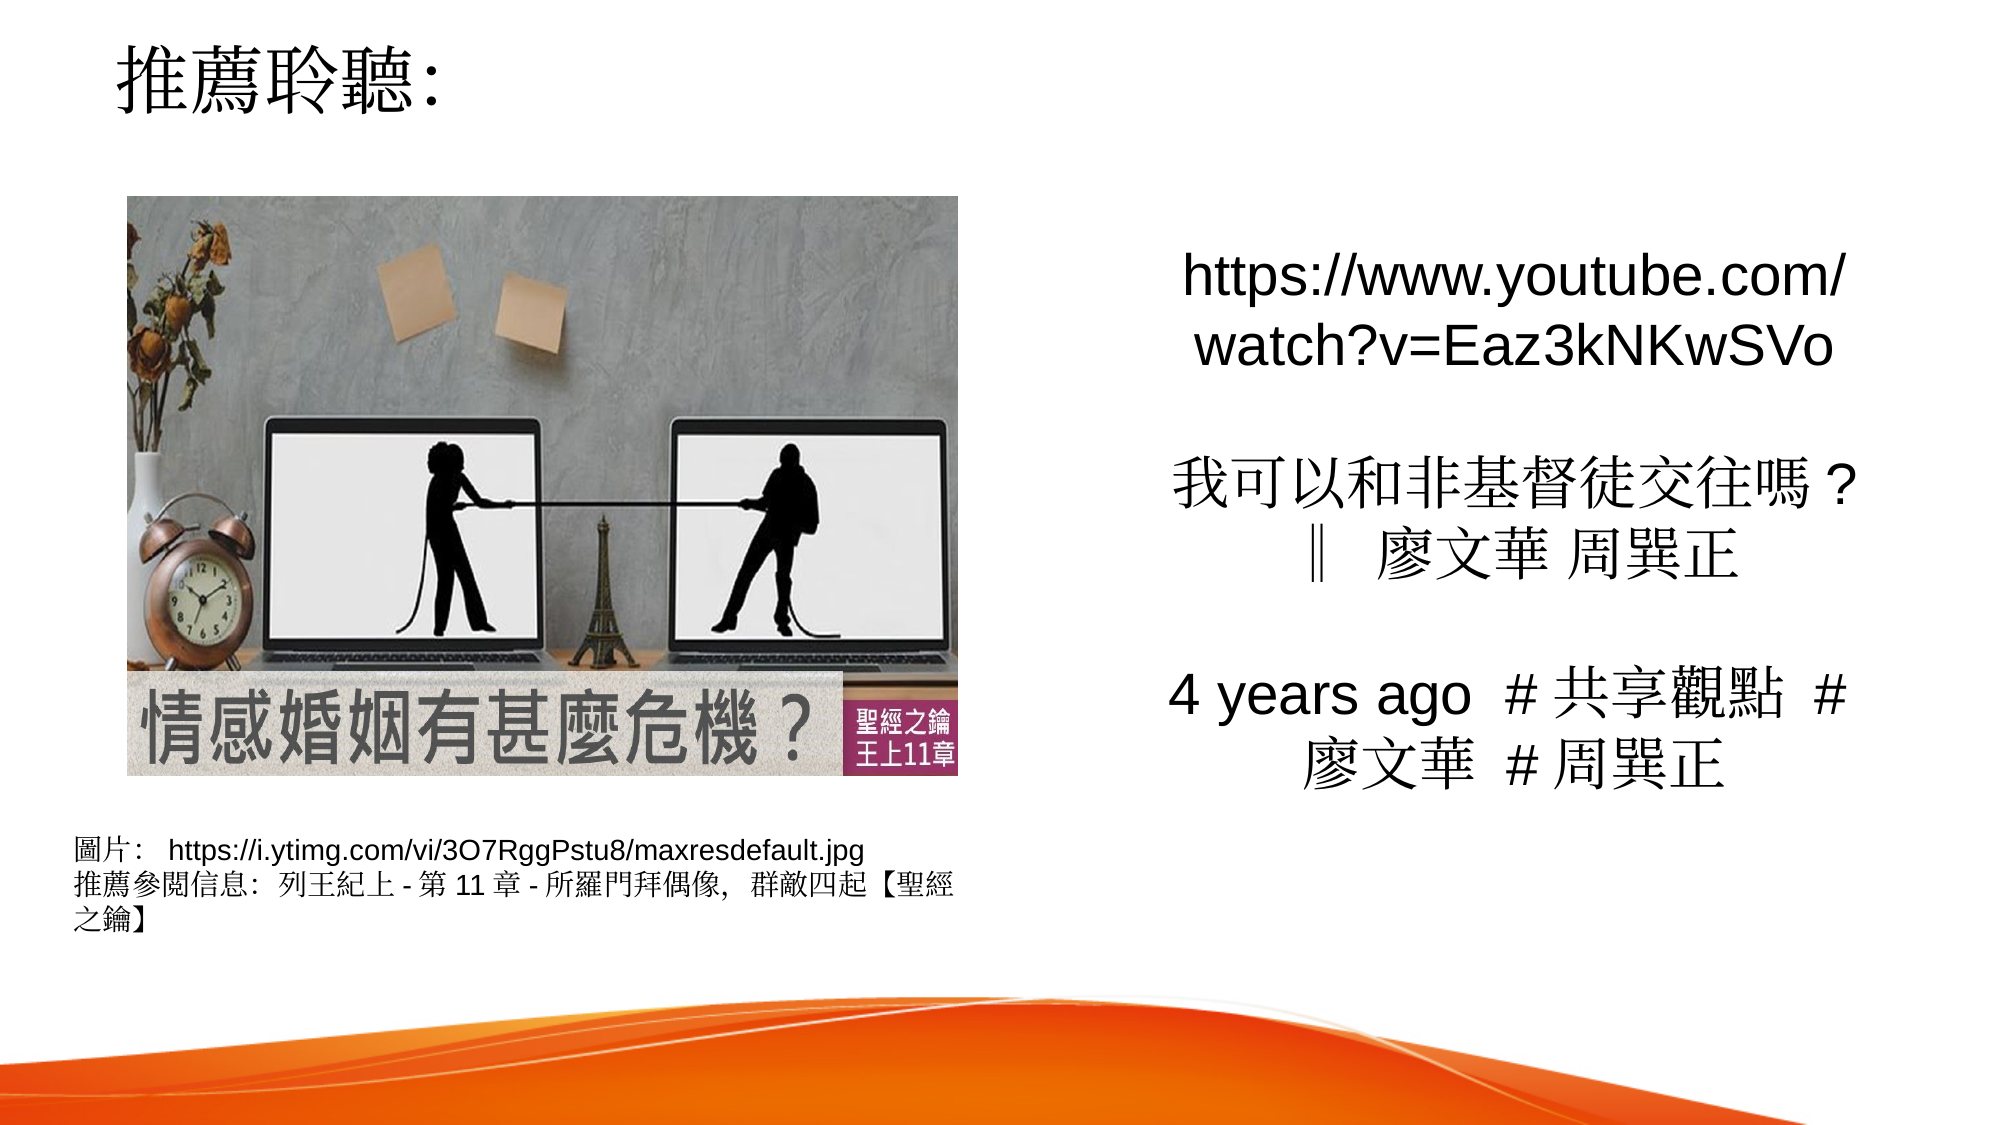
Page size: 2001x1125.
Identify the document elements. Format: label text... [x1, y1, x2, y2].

text_box 圖片：https://i.ytimg.com/vi/3O7RggPstu8/maxresdefault.jpg 推薦參閲信息：列王紀上-第11章-所羅門拜偶像，群敵四起【聖經之鑰】 [58, 824, 995, 944]
text_box https://www.youtube.com/watch?v=Eaz3kNKwSVo 我可以和非基督徒交往嗎? ‖ 廖文華 周巽正 4 years ago #共享觀點 #廖文華 #周巽正 [1129, 229, 1900, 804]
picture [0, 0, 2000, 1125]
title 推薦聆聽： [99, 30, 1901, 127]
